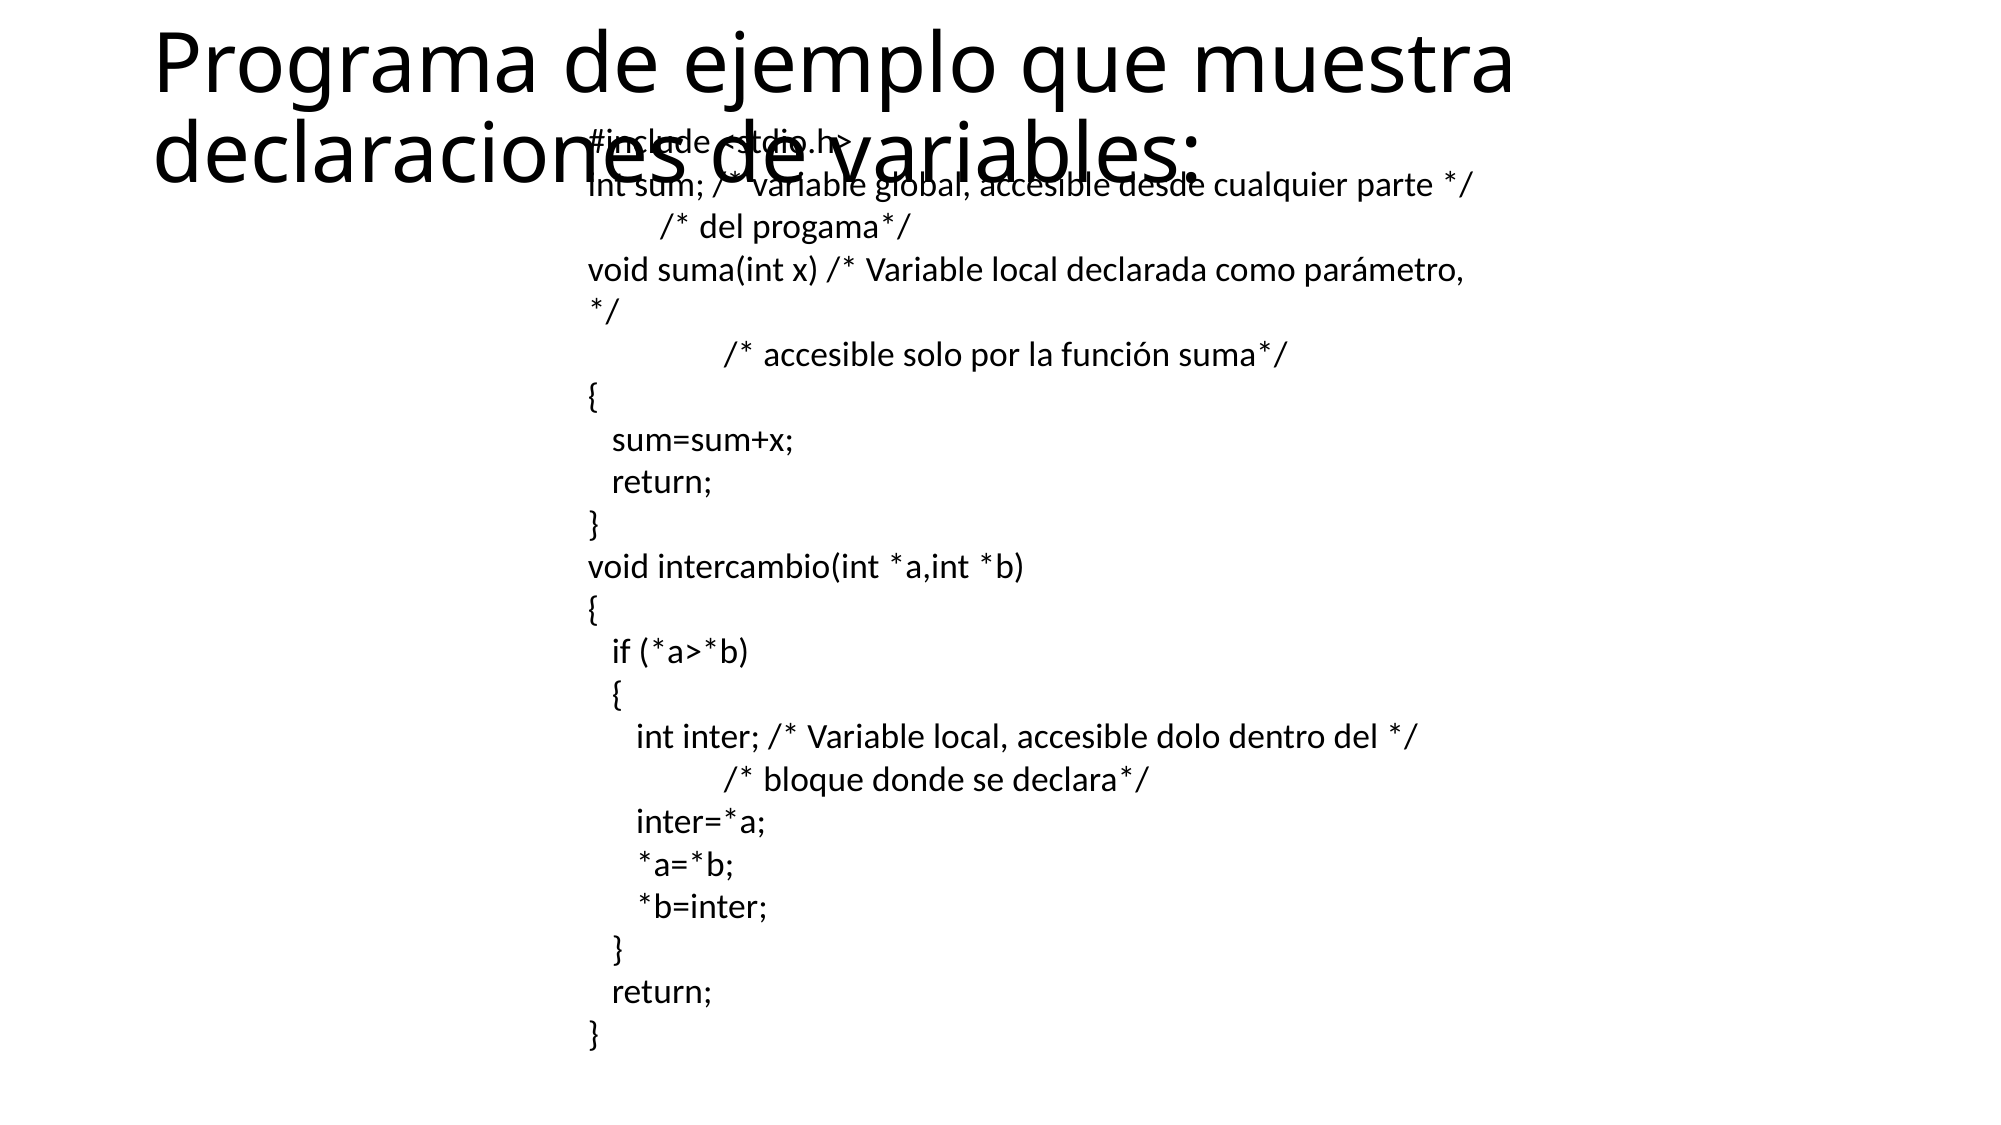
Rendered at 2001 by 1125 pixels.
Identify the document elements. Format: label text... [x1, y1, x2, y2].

title Programa de ejemplo que muestra declaraciones de variables: [137, 2, 1863, 220]
text_box #include <stdio.h> int sum; /* variable global, accesible desde cualquier parte */ /* del progama*/ void suma(int x) /* Variable local declarada como parámetro, */ /* accesible solo por la función suma*/ { sum=sum+x; return; } void intercambio(int *a,int *b) { if (*a>*b) { int inter; /* Variable local, accesible dolo dentro del */ /* bloque donde se declara*/ inter=*a; *a=*b; *b=inter; } return; } [573, 110, 1496, 1106]
